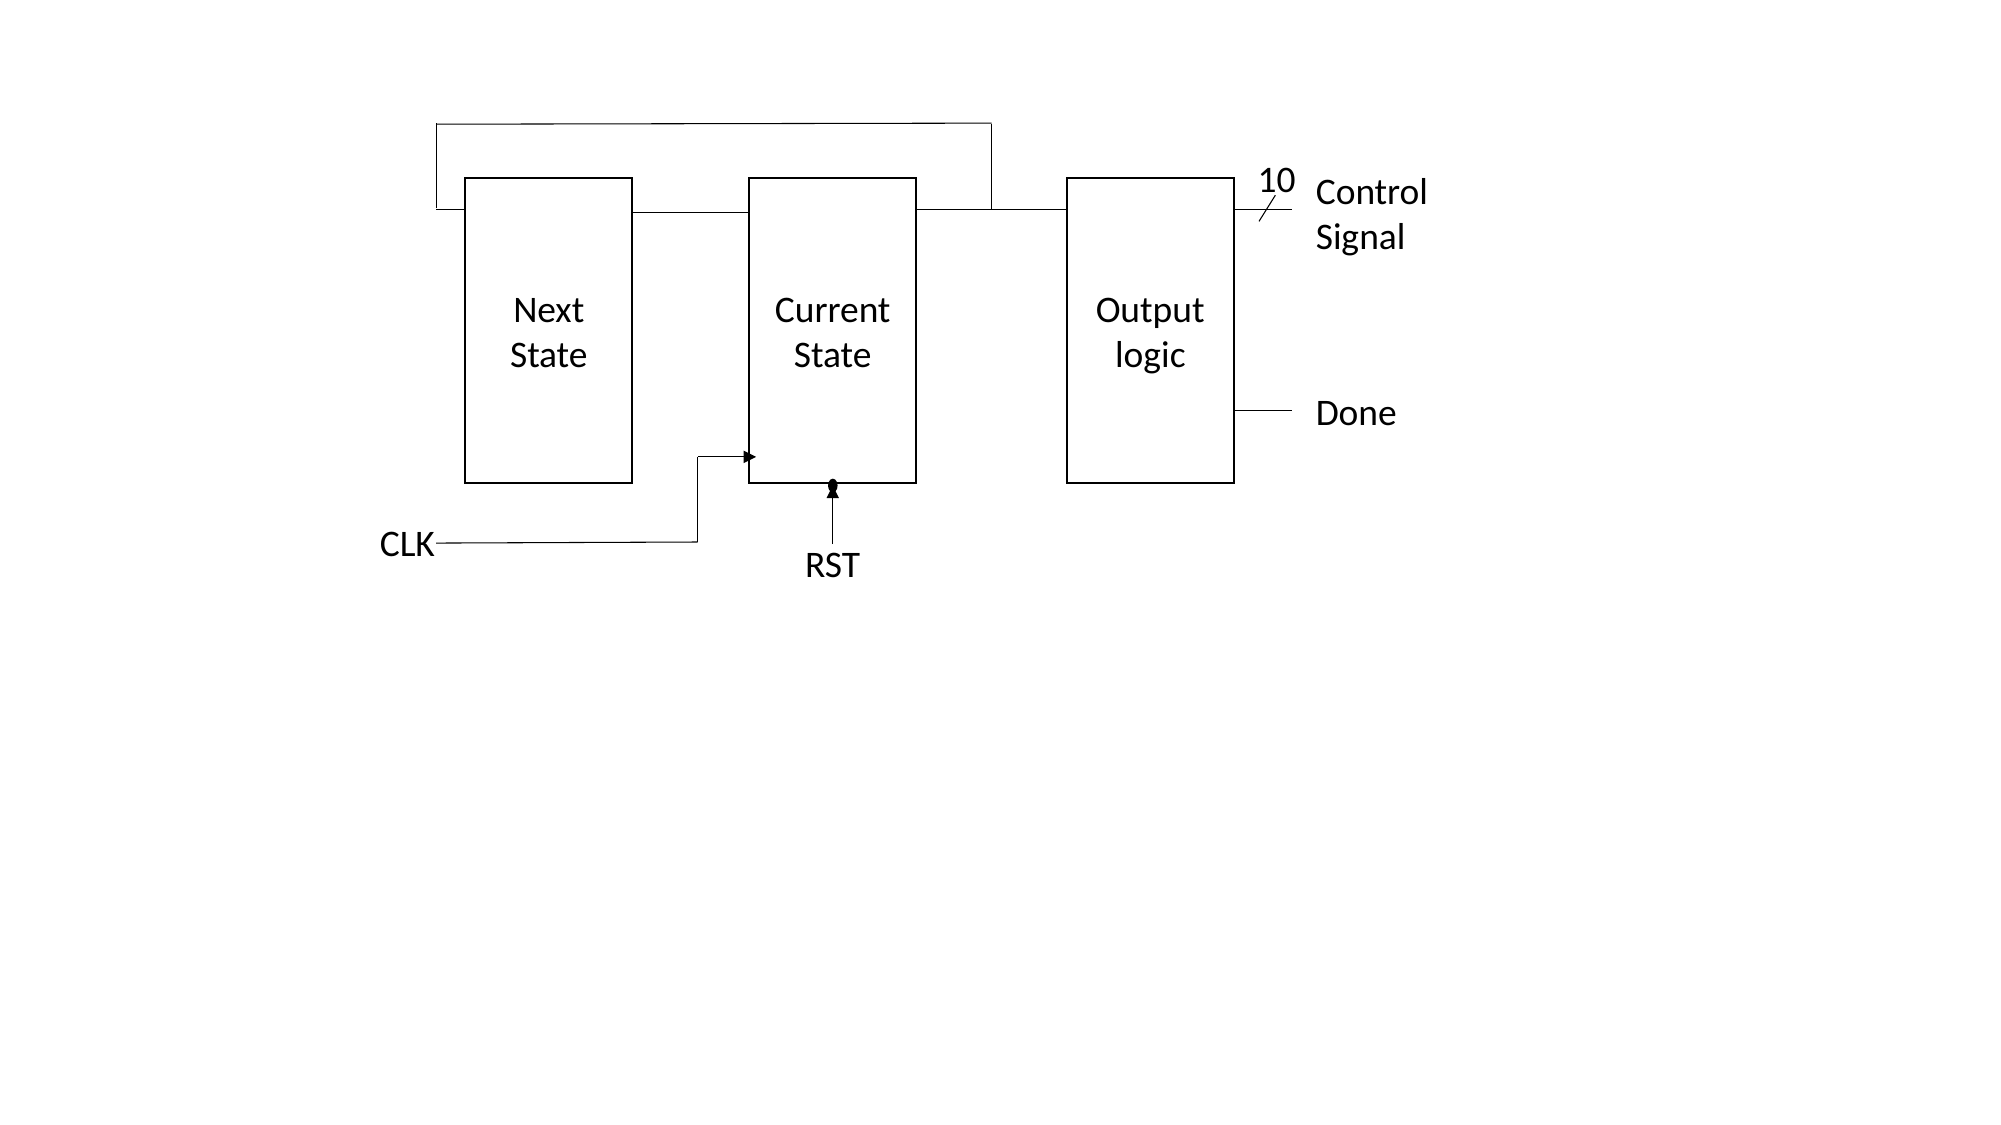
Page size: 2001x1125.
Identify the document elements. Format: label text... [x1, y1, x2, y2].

text_box RST [790, 532, 910, 592]
text_box Next State [478, 277, 620, 383]
text_box 10 [1242, 147, 1414, 208]
text_box Current State [755, 277, 910, 383]
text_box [1259, 195, 1276, 222]
text_box CLK [364, 511, 508, 572]
text_box Output logic [1079, 277, 1221, 383]
text_box Done [1300, 380, 1472, 440]
text_box [464, 177, 633, 484]
text_box Control Signal [1300, 159, 1472, 265]
text_box [1066, 177, 1235, 484]
text_box [828, 478, 838, 493]
text_box [748, 177, 917, 484]
